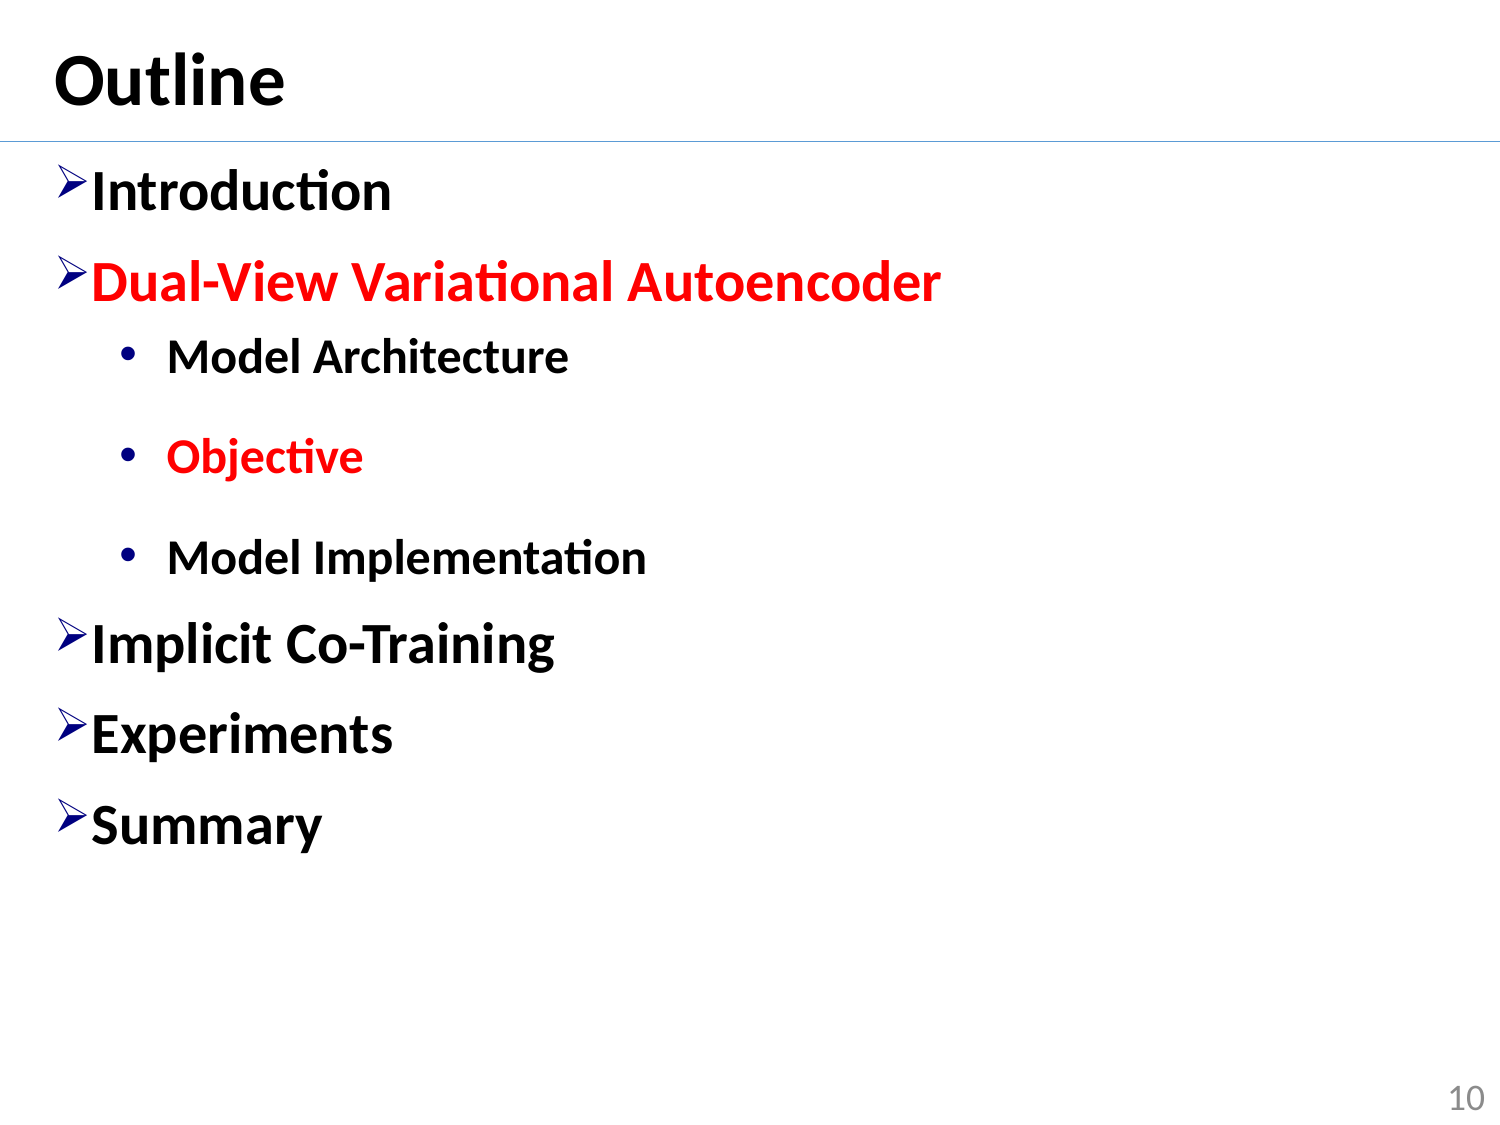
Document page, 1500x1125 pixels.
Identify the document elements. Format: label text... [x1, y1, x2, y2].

title Outline [39, 18, 1454, 144]
list Introduction Dual-View Variational Autoencoder Model Architecture Objective Model Implementation Implicit Co-Training Experiments Summary [39, 144, 1457, 1092]
slide_number 10 [1162, 1065, 1500, 1125]
